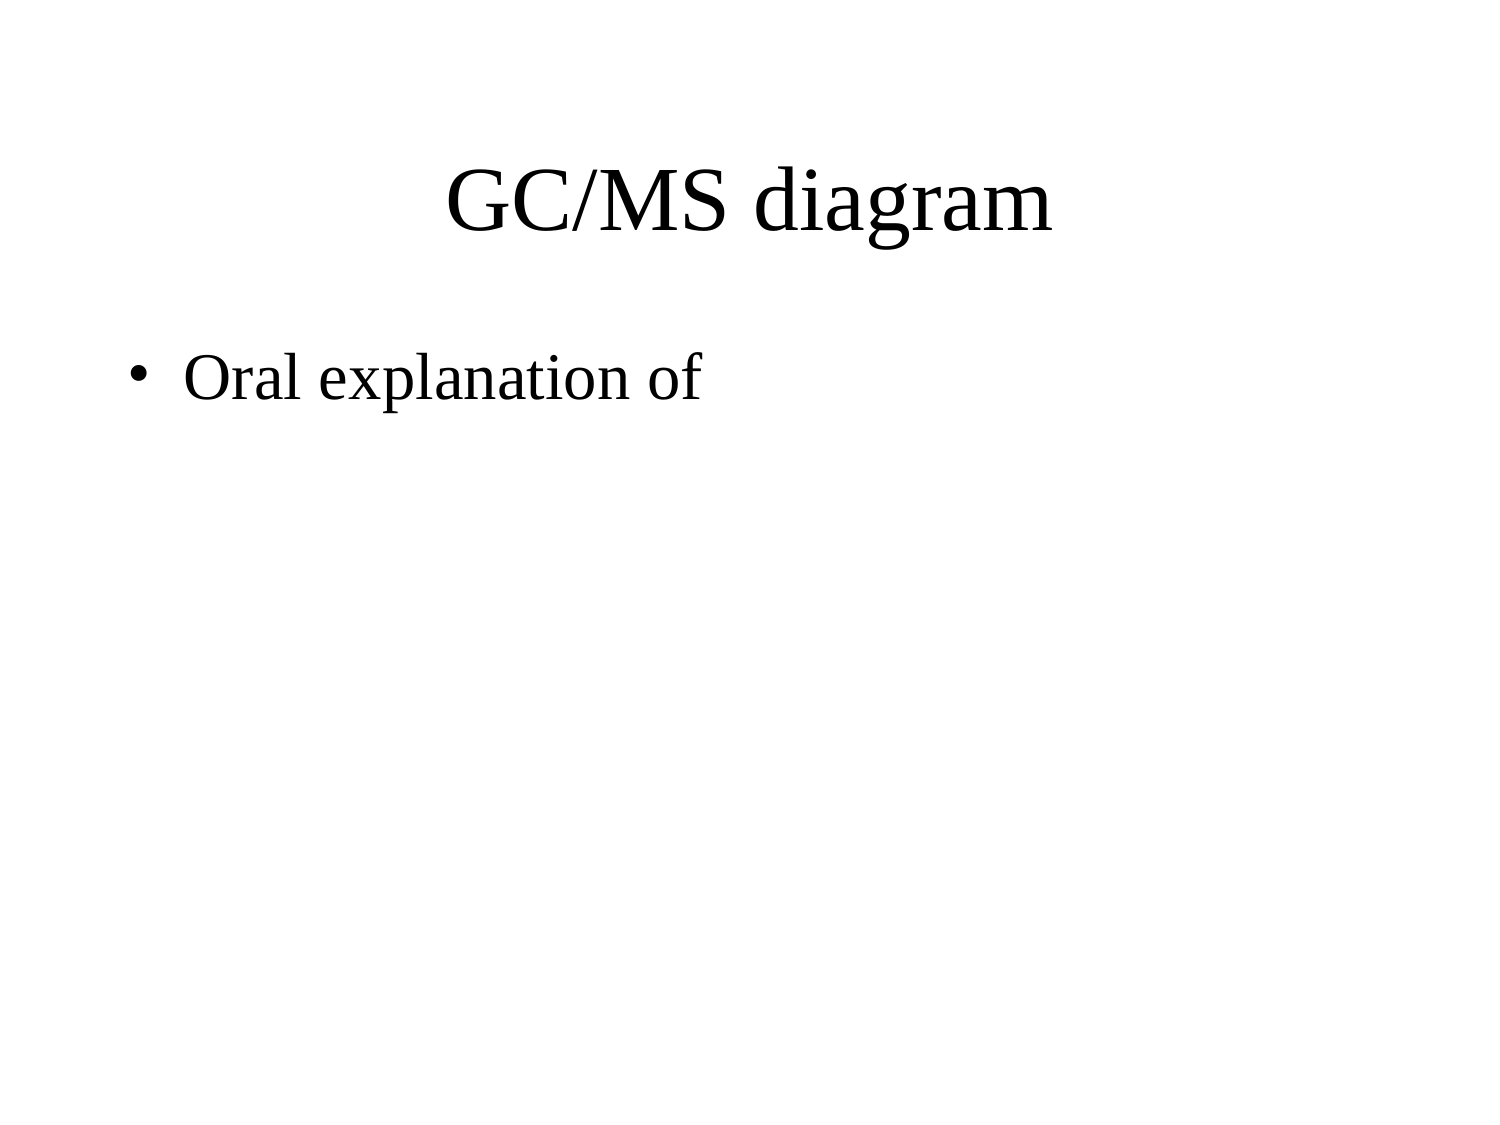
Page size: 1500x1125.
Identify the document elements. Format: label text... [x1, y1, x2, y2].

title GC/MS diagram [112, 99, 1388, 288]
list Oral explanation of [112, 324, 1388, 1000]
